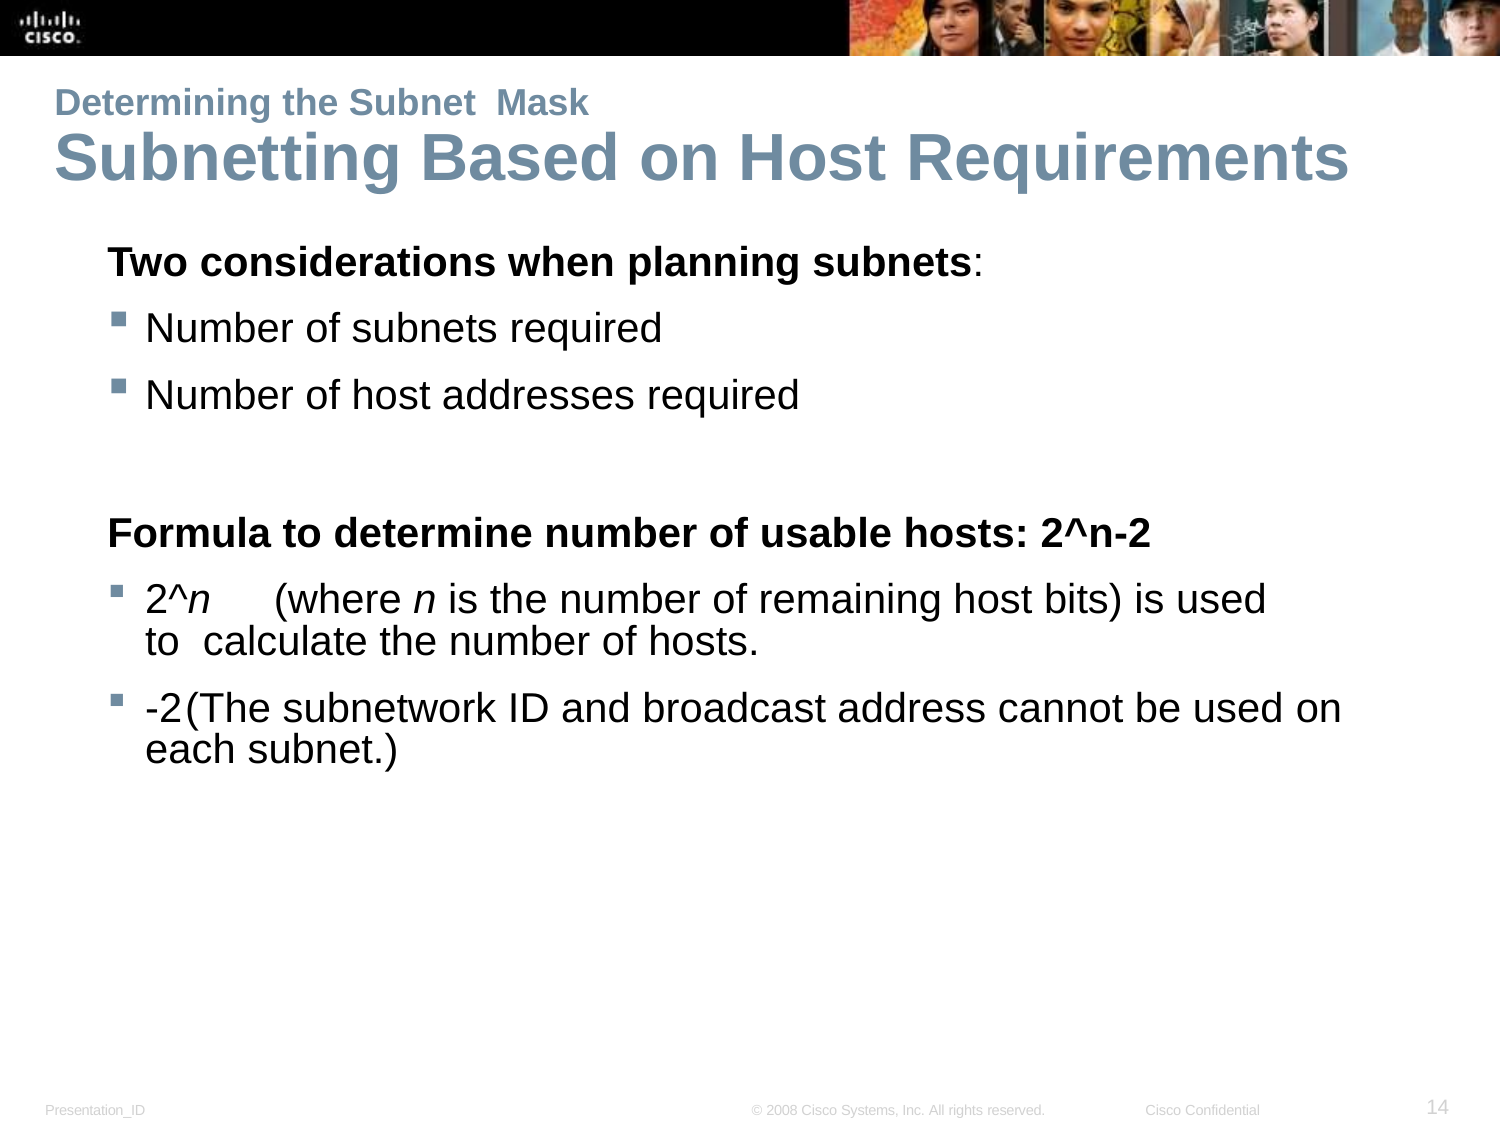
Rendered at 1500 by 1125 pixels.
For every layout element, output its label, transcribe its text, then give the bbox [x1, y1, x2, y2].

slide_number Cisco Confidential [1143, 1100, 1265, 1125]
footer © 2008 Cisco Systems, Inc. All rights reserved. [749, 1100, 1058, 1125]
text_box Two considerations when planning subnets: Number of subnets required Number of host addresses required Formula to determine number of usable hosts: 2^n-2 2^n (where n is the number of remaining host bits) is used to calculate the number of hosts. -2 (The subnetwork ID and broadcast address cannot be used on each subnet.) [105, 226, 1360, 772]
text_box Presentation_ID [43, 1100, 151, 1119]
title Subnetting Based on Host Requirements [52, 111, 1352, 302]
text_box Determining the Subnet Mask [52, 75, 594, 111]
slide_number 14 [1422, 1093, 1454, 1125]
picture [0, 0, 1500, 56]
